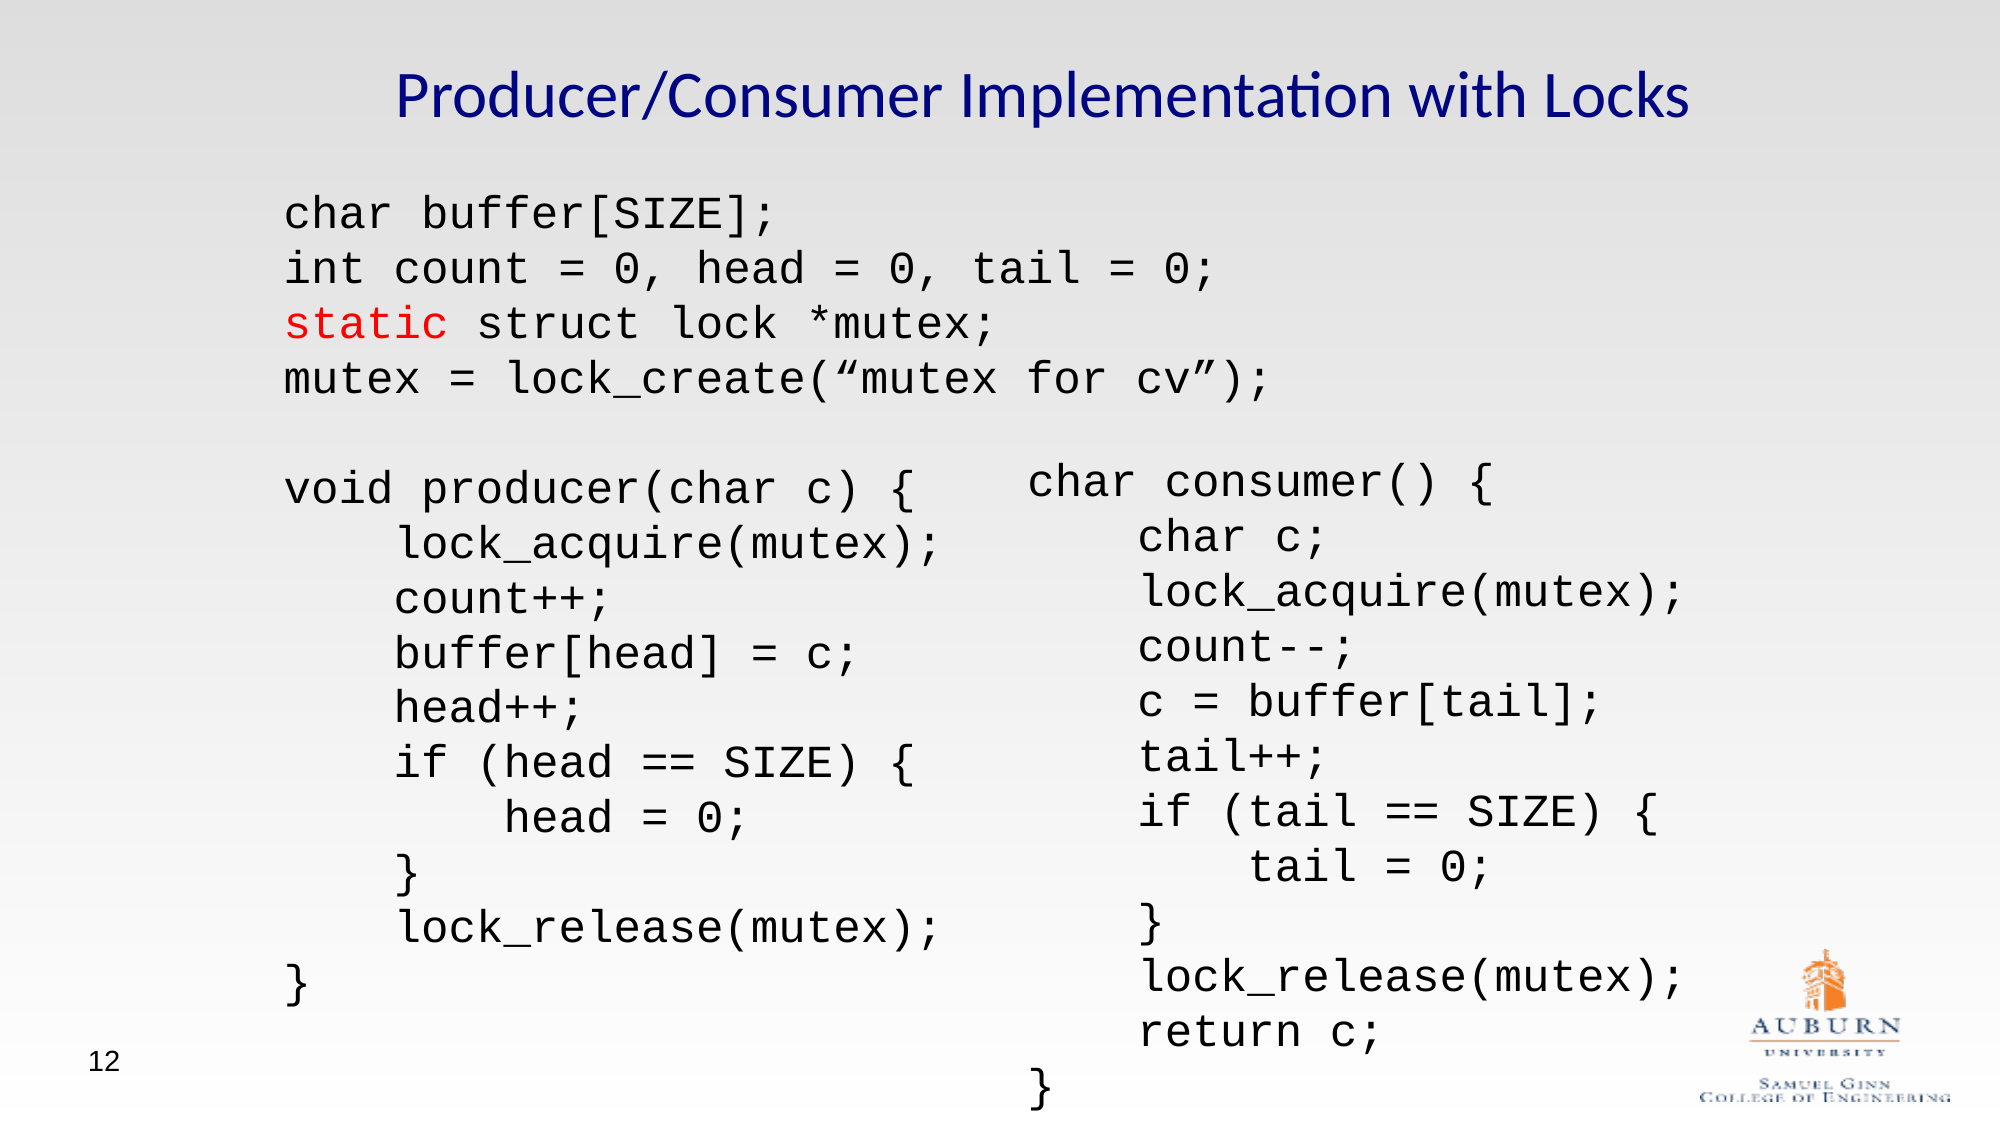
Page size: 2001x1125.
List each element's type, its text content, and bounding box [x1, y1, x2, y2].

text_box char buffer[SIZE]; int count = 0, head = 0, tail = 0; static struct lock *mutex; mutex = lock_create(“mutex for cv”); void producer(char c) { lock_acquire(mutex); count++; buffer[head] = c; head++; if (head == SIZE) { head = 0; } lock_release(mutex); } [268, 174, 1757, 1015]
picture [1738, 949, 1950, 1102]
title Producer/Consumer Implementation with Locks [125, 20, 1963, 163]
slide_number 12 [72, 1034, 274, 1114]
text_box char consumer() { char c; lock_acquire(mutex); count--; c = buffer[tail]; tail++; if (tail == SIZE) { tail = 0; } lock_release(mutex); return c; } [1012, 443, 1738, 1118]
